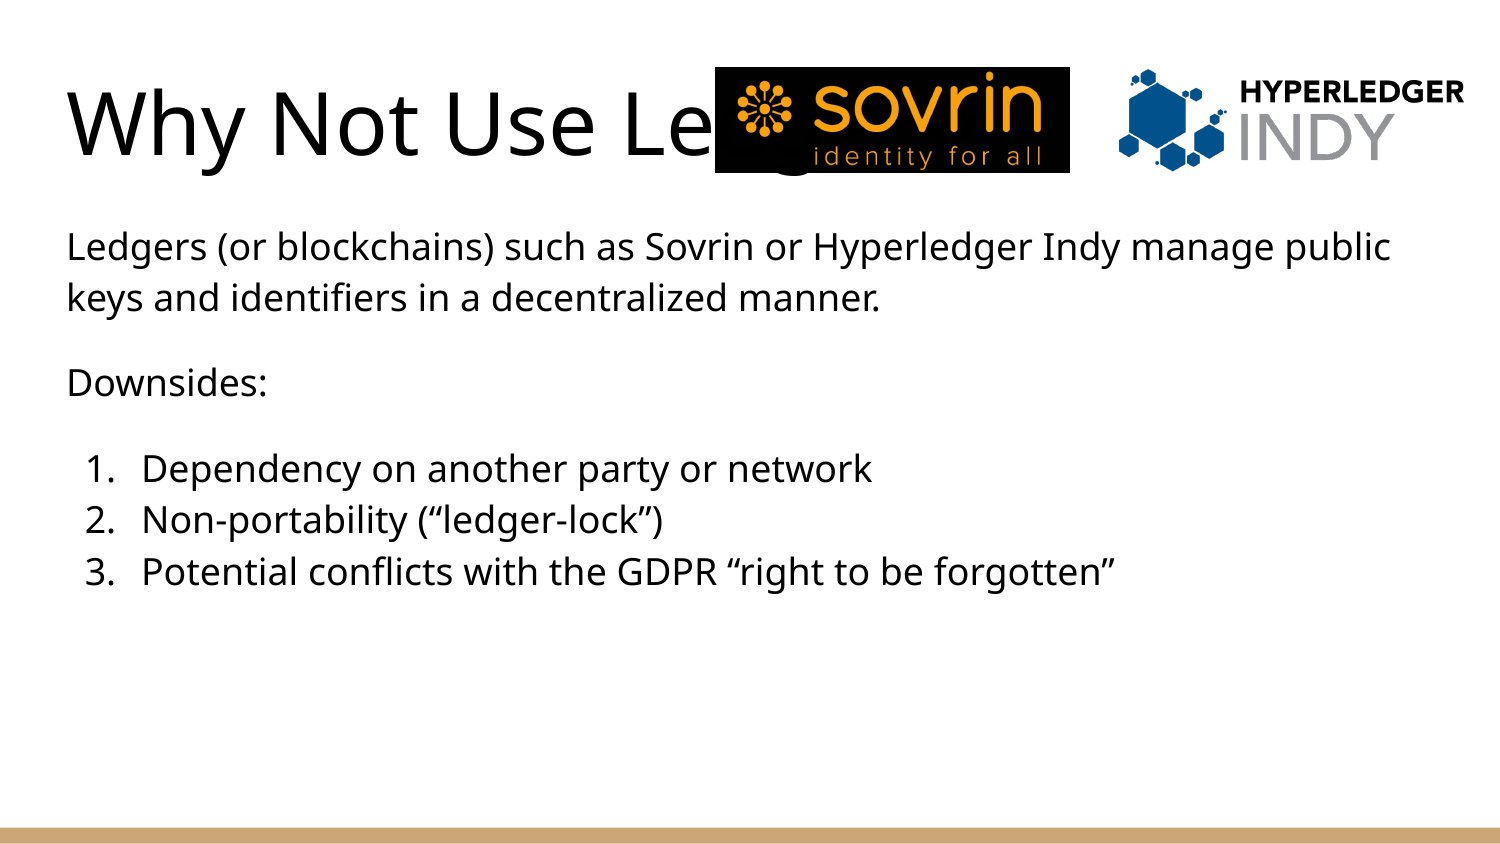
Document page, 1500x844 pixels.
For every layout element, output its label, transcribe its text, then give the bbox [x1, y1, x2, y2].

picture [715, 66, 1070, 174]
list Ledgers (or blockchains) such as Sovrin or Hyperledger Indy manage public keys and identifiers in a decentralized manner. Downsides: Dependency on another party or network Non-portability (“ledger-lock”) Potential conflicts with the GDPR “right to be forgotten” [51, 200, 1449, 752]
title Why Not Use Ledgers? [51, 51, 1449, 189]
picture [1109, 64, 1465, 176]
